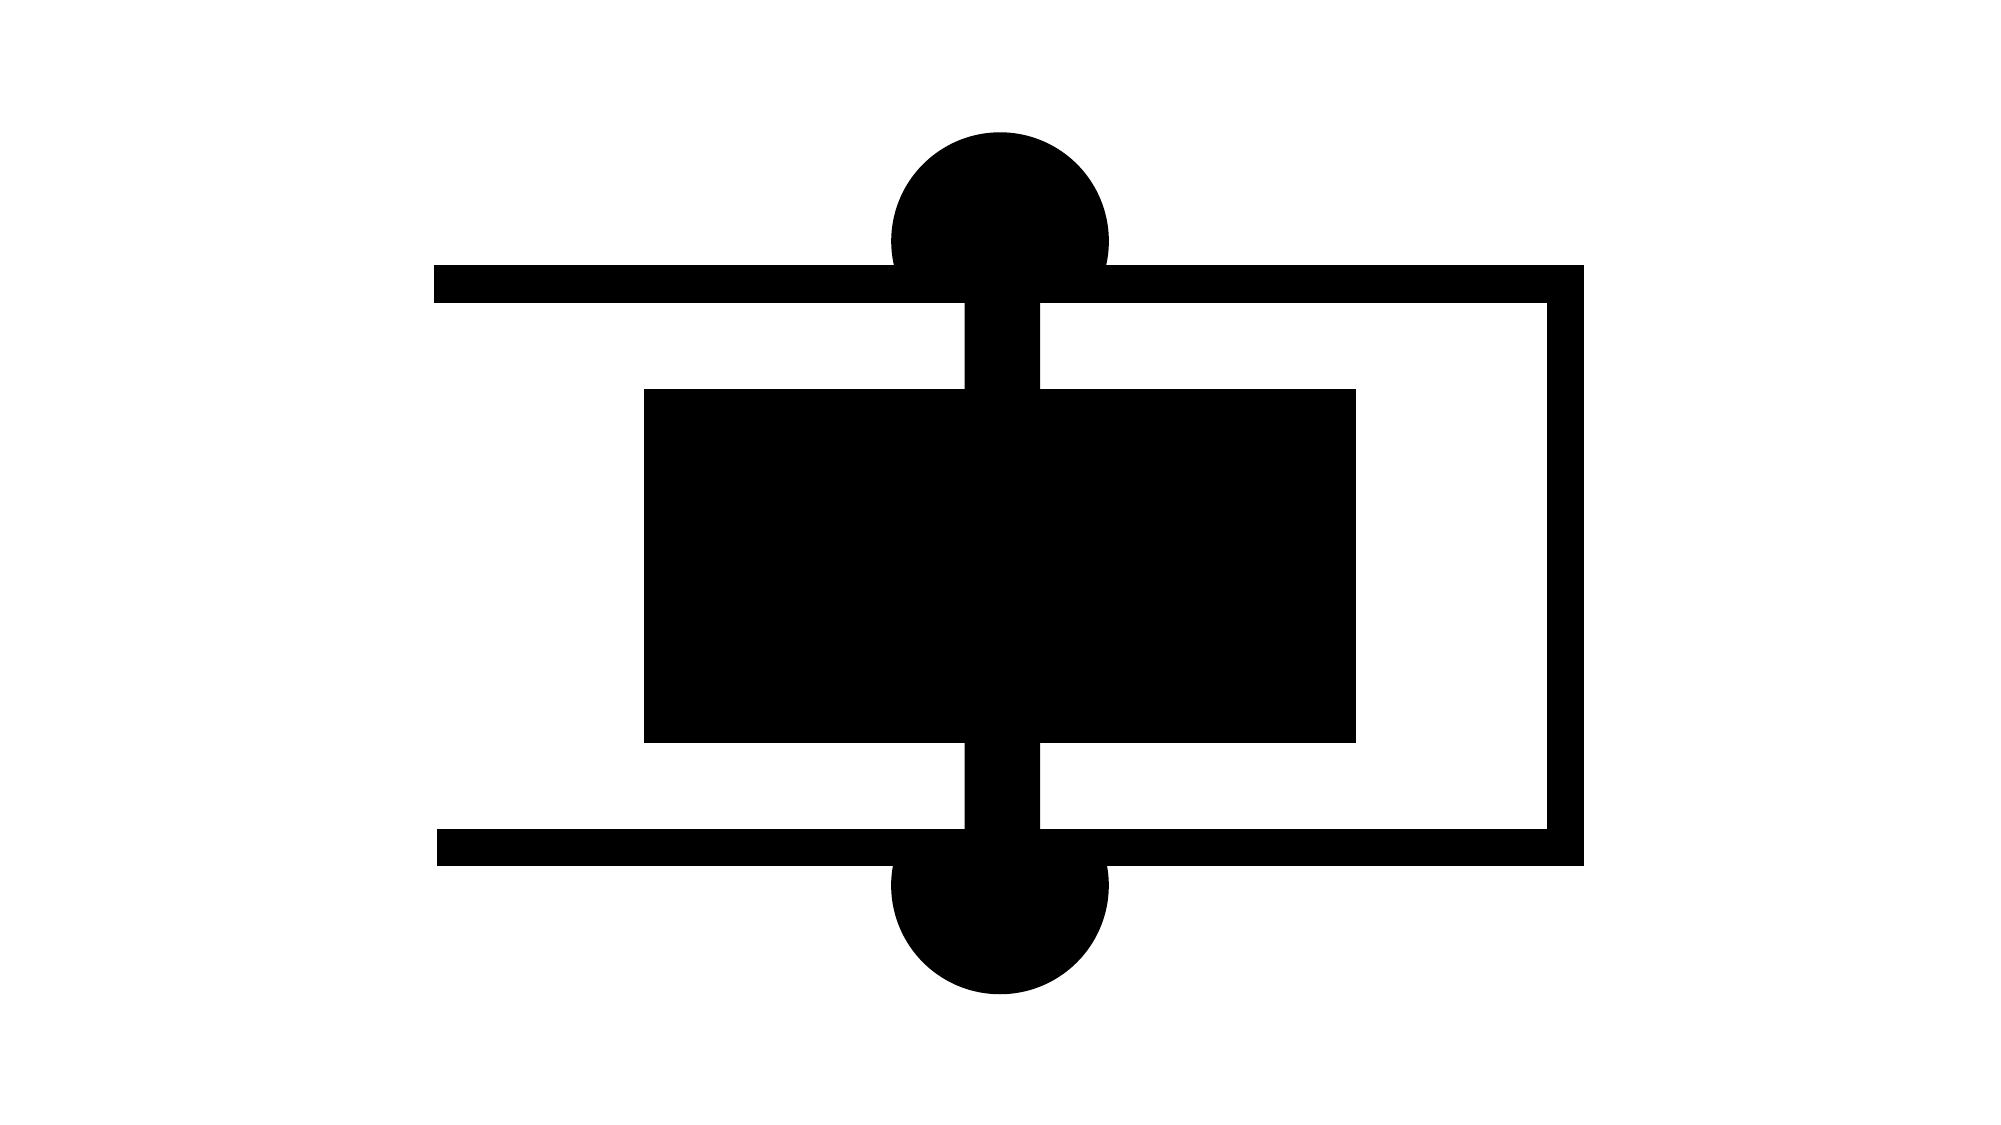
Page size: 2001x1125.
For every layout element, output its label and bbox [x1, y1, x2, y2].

text_box [434, 132, 1566, 995]
